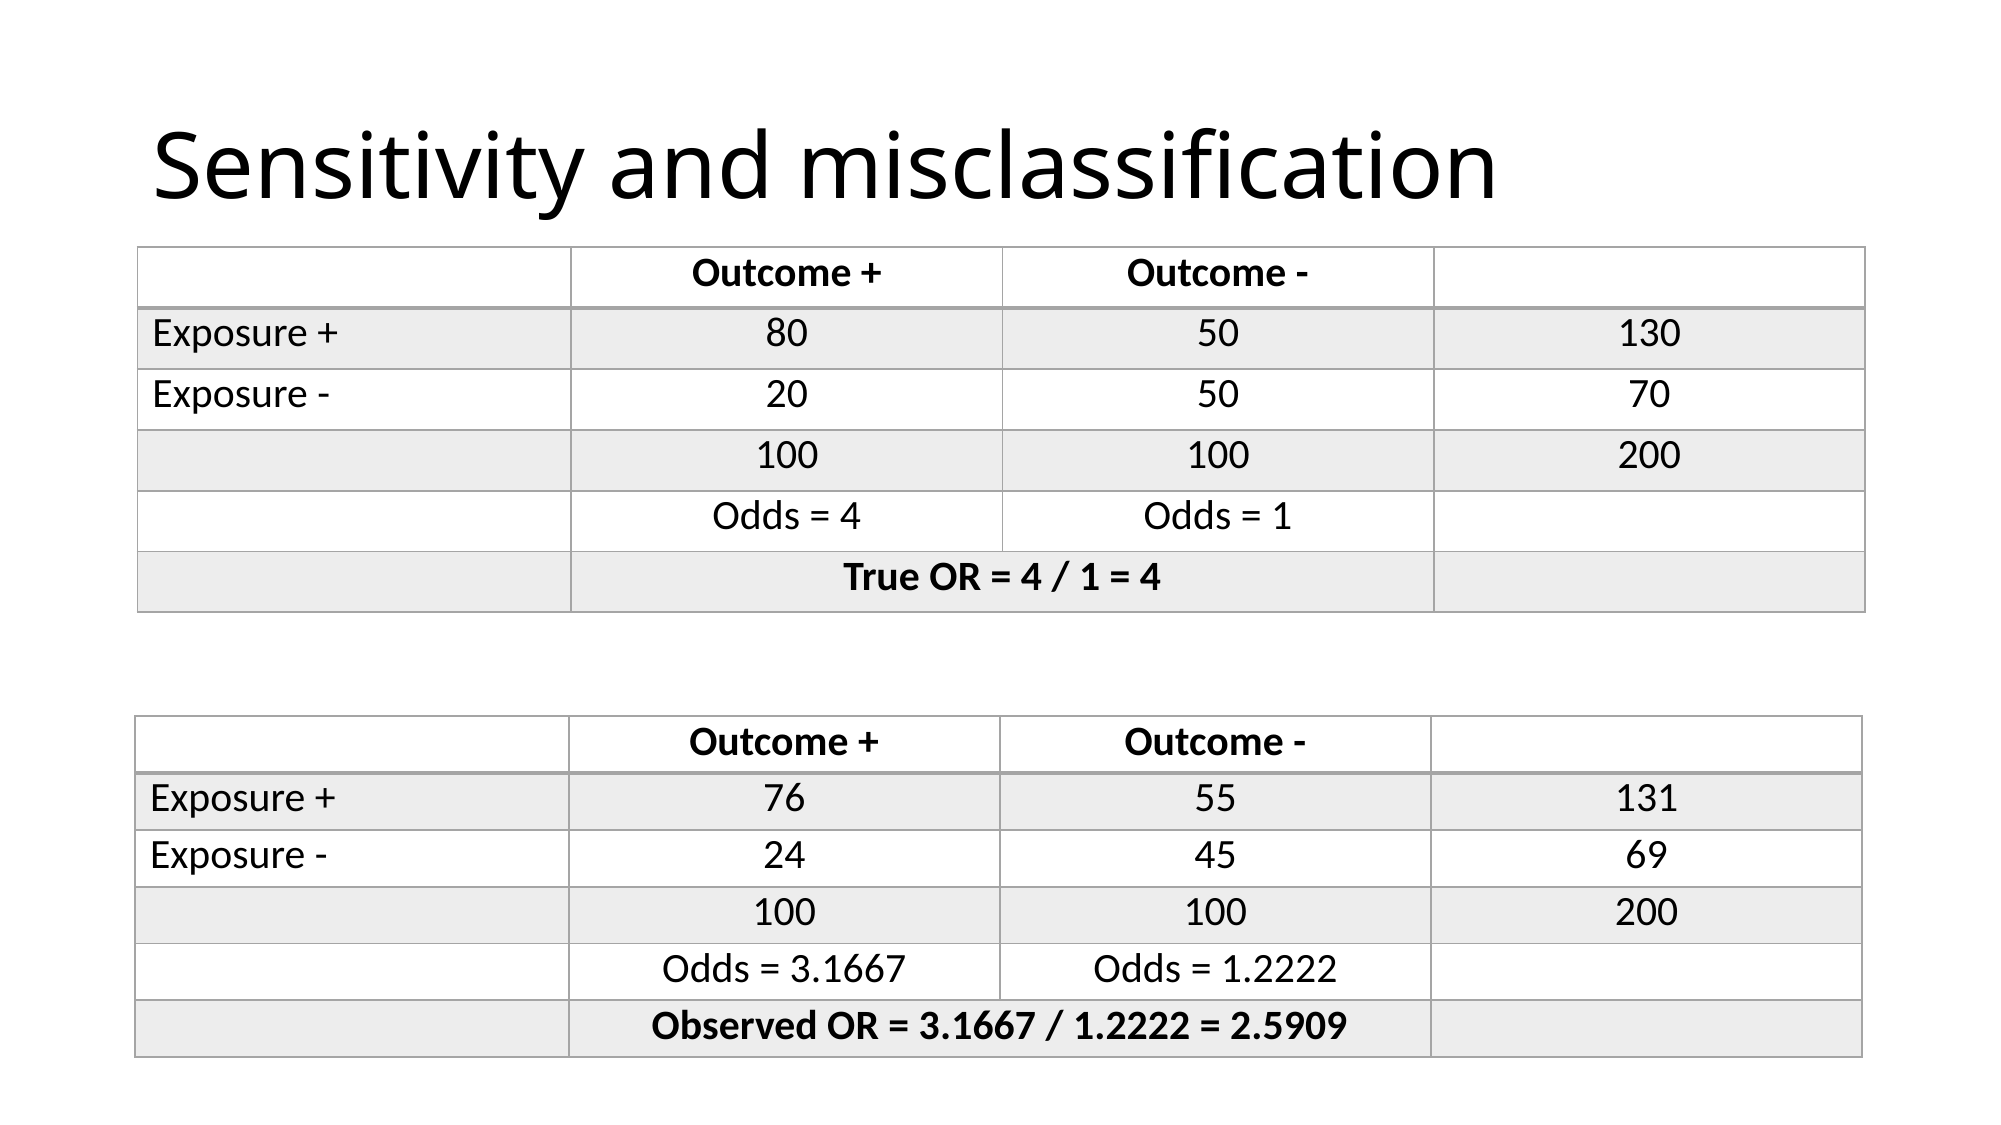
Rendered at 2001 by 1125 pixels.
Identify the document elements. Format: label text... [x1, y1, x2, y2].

table_cell Exposure + [136, 775, 568, 829]
table_header [1435, 248, 1864, 306]
table_cell [1435, 492, 1864, 551]
table_cell Exposure + [138, 310, 570, 368]
table_cell 130 [1435, 310, 1864, 368]
table_cell [136, 1001, 568, 1056]
table_cell 55 [1001, 775, 1430, 829]
table_cell 50 [1003, 370, 1433, 429]
table_cell 50 [1003, 310, 1433, 368]
title Sensitivity and misclassification [137, 59, 1863, 246]
table_cell [138, 552, 570, 611]
table_cell Odds = 3.1667 [570, 944, 999, 999]
table_cell 131 [1432, 775, 1861, 829]
table_header [1432, 717, 1861, 771]
table_cell [136, 944, 568, 999]
table_header Outcome - [1001, 717, 1430, 771]
table_cell [1435, 552, 1864, 611]
table_header Outcome + [572, 248, 1002, 306]
table_header [136, 717, 568, 771]
table_cell [138, 492, 570, 551]
table_cell 69 [1432, 831, 1861, 886]
table_cell 100 [1003, 431, 1433, 490]
table_header Outcome + [570, 717, 999, 771]
table_cell 20 [572, 370, 1002, 429]
table_cell 200 [1432, 888, 1861, 943]
table_cell [1432, 944, 1861, 999]
table_cell Exposure - [138, 370, 570, 429]
table_cell Odds = 1.2222 [1001, 944, 1430, 999]
table_cell 200 [1435, 431, 1864, 490]
table_cell 100 [572, 431, 1002, 490]
table_cell 24 [570, 831, 999, 886]
table_cell 100 [1001, 888, 1430, 943]
table_cell 100 [570, 888, 999, 943]
table_cell True OR = 4 / 1 = 4 [572, 552, 1433, 611]
table_cell Odds = 4 [572, 492, 1002, 551]
table_cell [136, 888, 568, 943]
table_cell [1432, 1001, 1861, 1056]
table_cell 80 [572, 310, 1002, 368]
table_cell 76 [570, 775, 999, 829]
table_cell 70 [1435, 370, 1864, 429]
table_cell Observed OR = 3.1667 / 1.2222 = 2.5909 [570, 1001, 1430, 1056]
table_cell 45 [1001, 831, 1430, 886]
table_header [138, 248, 570, 306]
table_header Outcome - [1003, 248, 1433, 306]
table_cell Odds = 1 [1003, 492, 1433, 551]
table_cell Exposure - [136, 831, 568, 886]
table_cell [138, 431, 570, 490]
